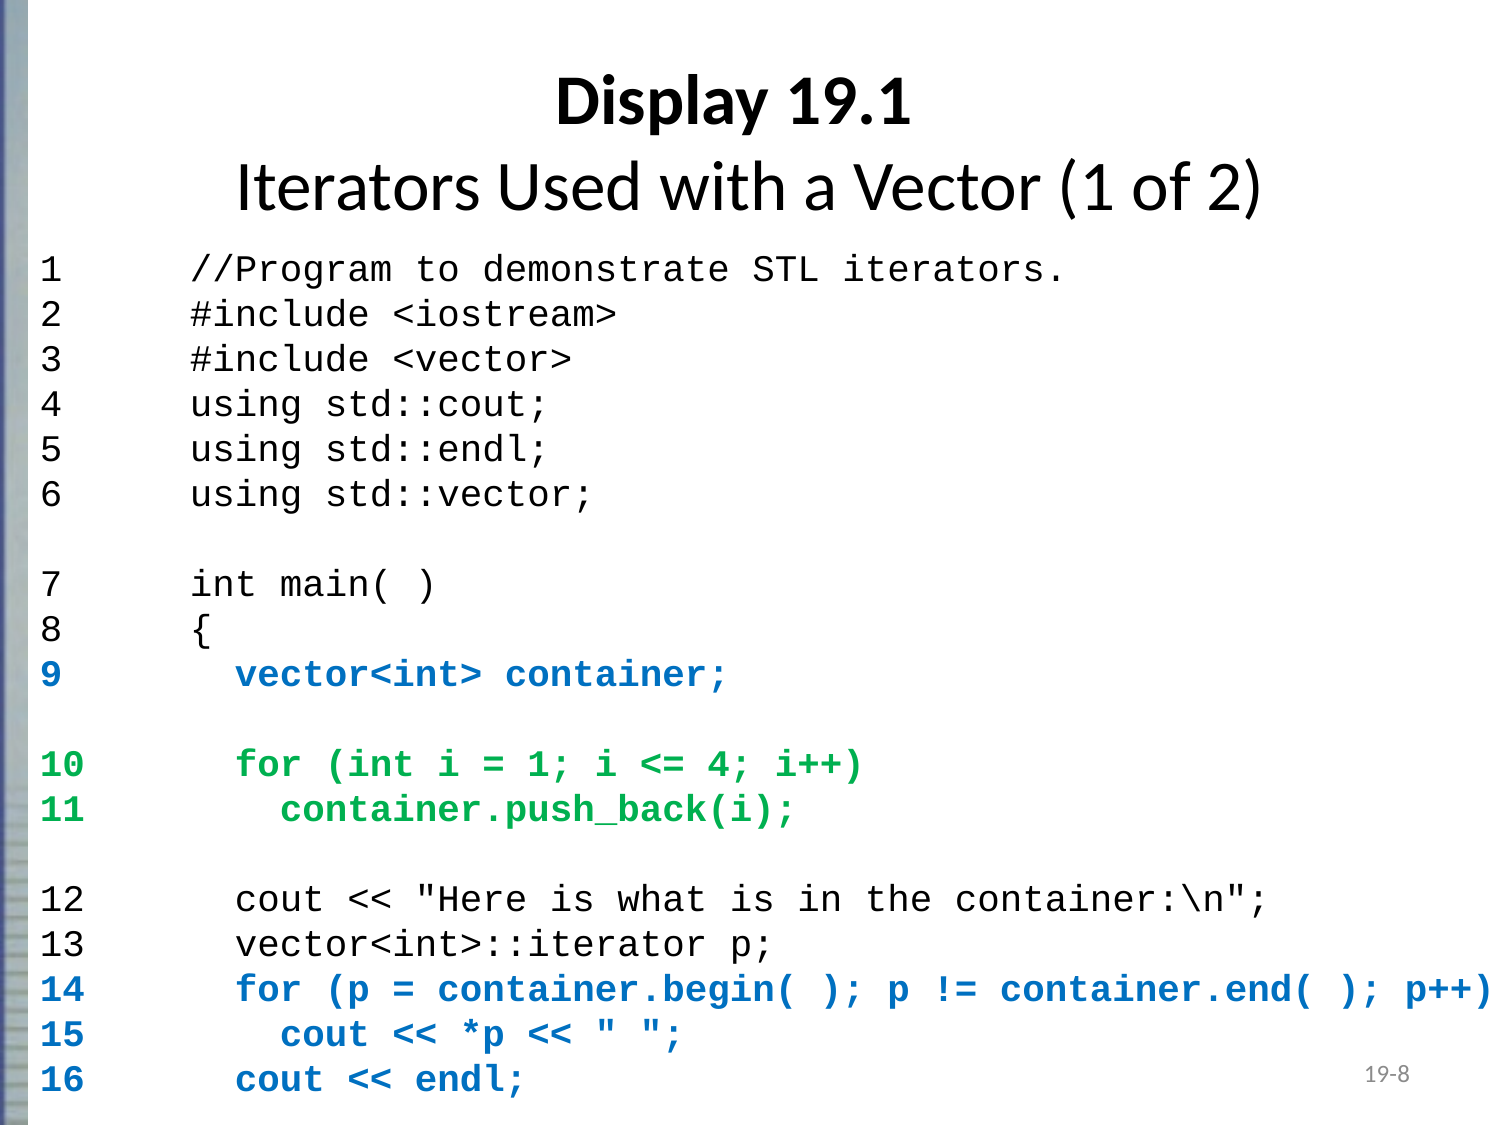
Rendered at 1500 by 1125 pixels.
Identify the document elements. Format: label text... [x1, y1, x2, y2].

text_box 1 //Program to demonstrate STL iterators. 2 #include <iostream> 3 #include <vector> 4 using std::cout; 5 using std::endl; 6 using std::vector; 7 int main( ) 8 { 9 vector<int> container; 10 for (int i = 1; i <= 4; i++) 11 container.push_back(i); 12 cout << "Here is what is in the container:\n"; 13 vector<int>::iterator p; 14 for (p = container.begin( ); p != container.end( ); p++) 15 cout << *p << " "; 16 cout << endl; [24, 236, 1500, 1125]
title Display 19.1 Iterators Used with a Vector (1 of 2) [75, 45, 1425, 233]
picture [0, 0, 28, 1125]
